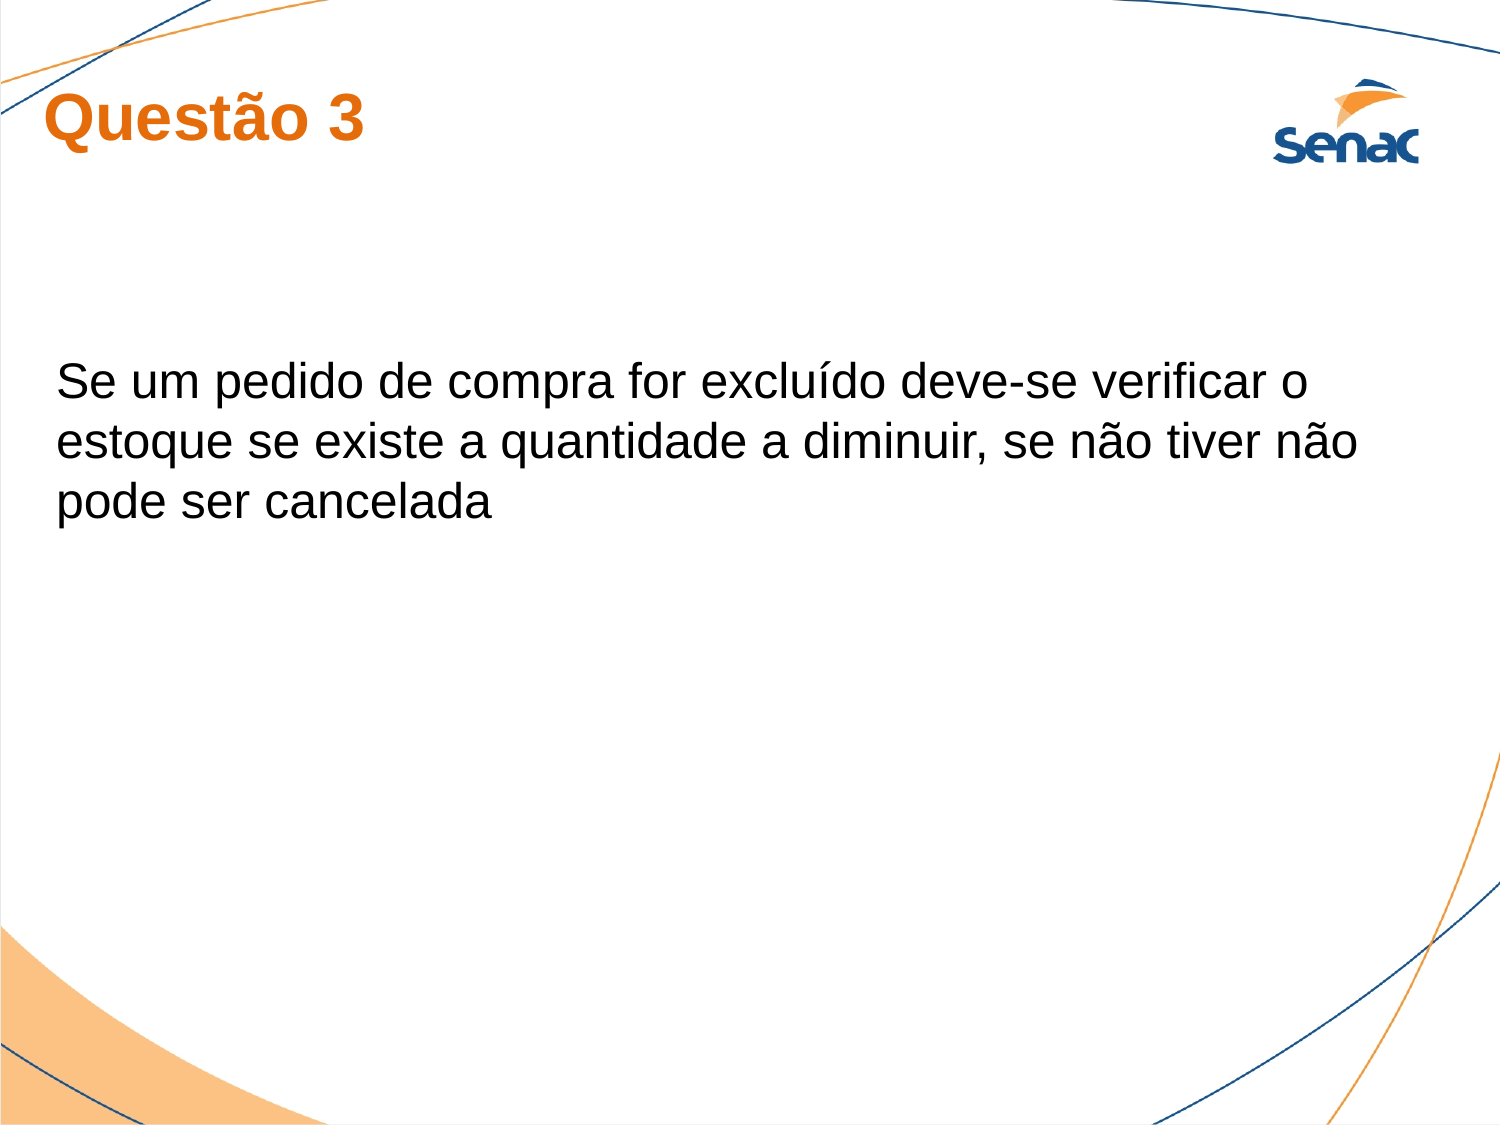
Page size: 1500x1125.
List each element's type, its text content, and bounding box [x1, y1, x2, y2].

text_box Se um pedido de compra for excluído deve-se verificar o estoque se existe a quantidade a diminuir, se não tiver não pode ser cancelada [41, 340, 1471, 1071]
picture [0, 0, 1500, 1125]
text_box Questão 3 [28, 30, 1443, 197]
